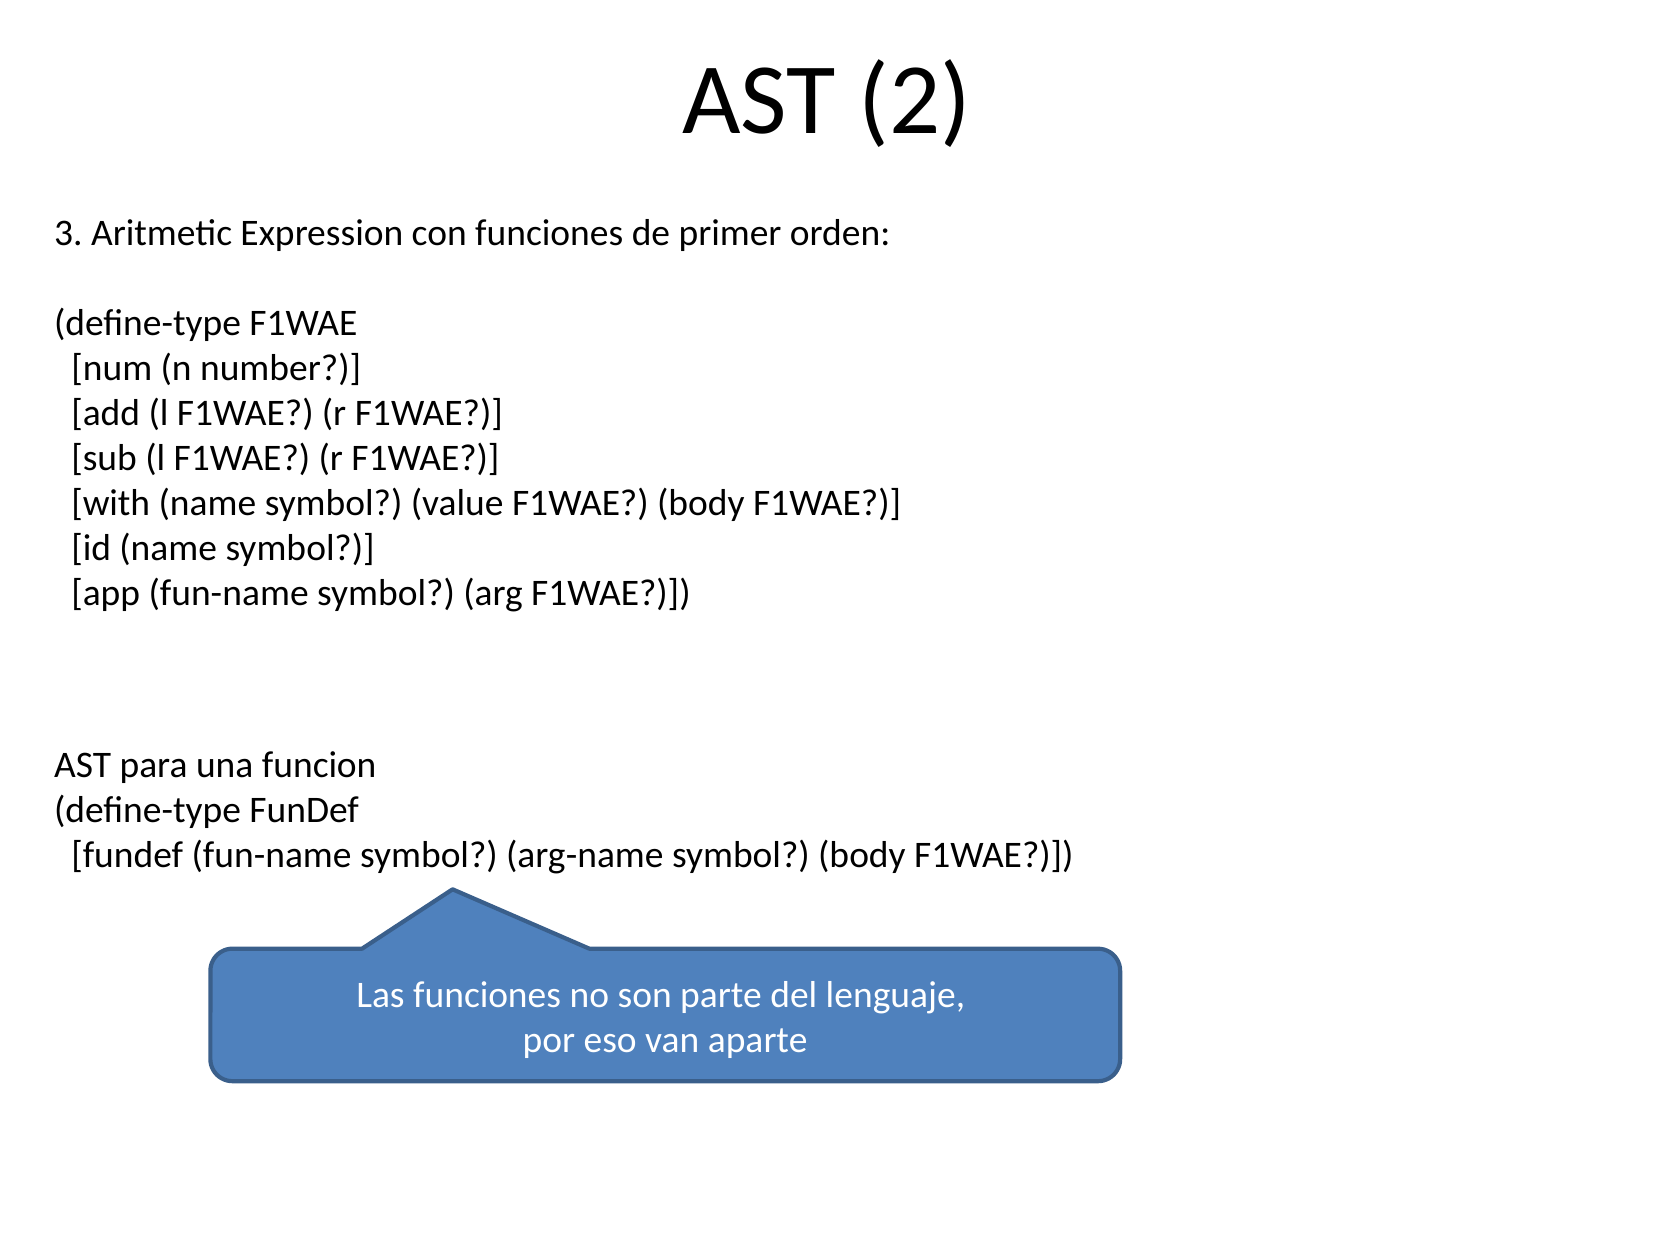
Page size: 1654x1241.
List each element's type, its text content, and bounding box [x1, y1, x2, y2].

text_box AST para una funcion (define-type FunDef [fundef (fun-name symbol?) (arg-name symbol?) (body F1WAE?)]) [39, 732, 1120, 883]
text_box 3. Aritmetic Expression con funciones de primer orden: (define-type F1WAE [num (n number?)] [add (l F1WAE?) (r F1WAE?)] [sub (l F1WAE?) (r F1WAE?)] [with (name symbol?) (value F1WAE?) (body F1WAE?)] [id (name symbol?)] [app (fun-name symbol?) (arg F1WAE?)]) [39, 200, 970, 621]
title AST (2) [82, 26, 1572, 160]
text_box Las funciones no son parte del lenguaje, por eso van aparte [208, 887, 1123, 1084]
